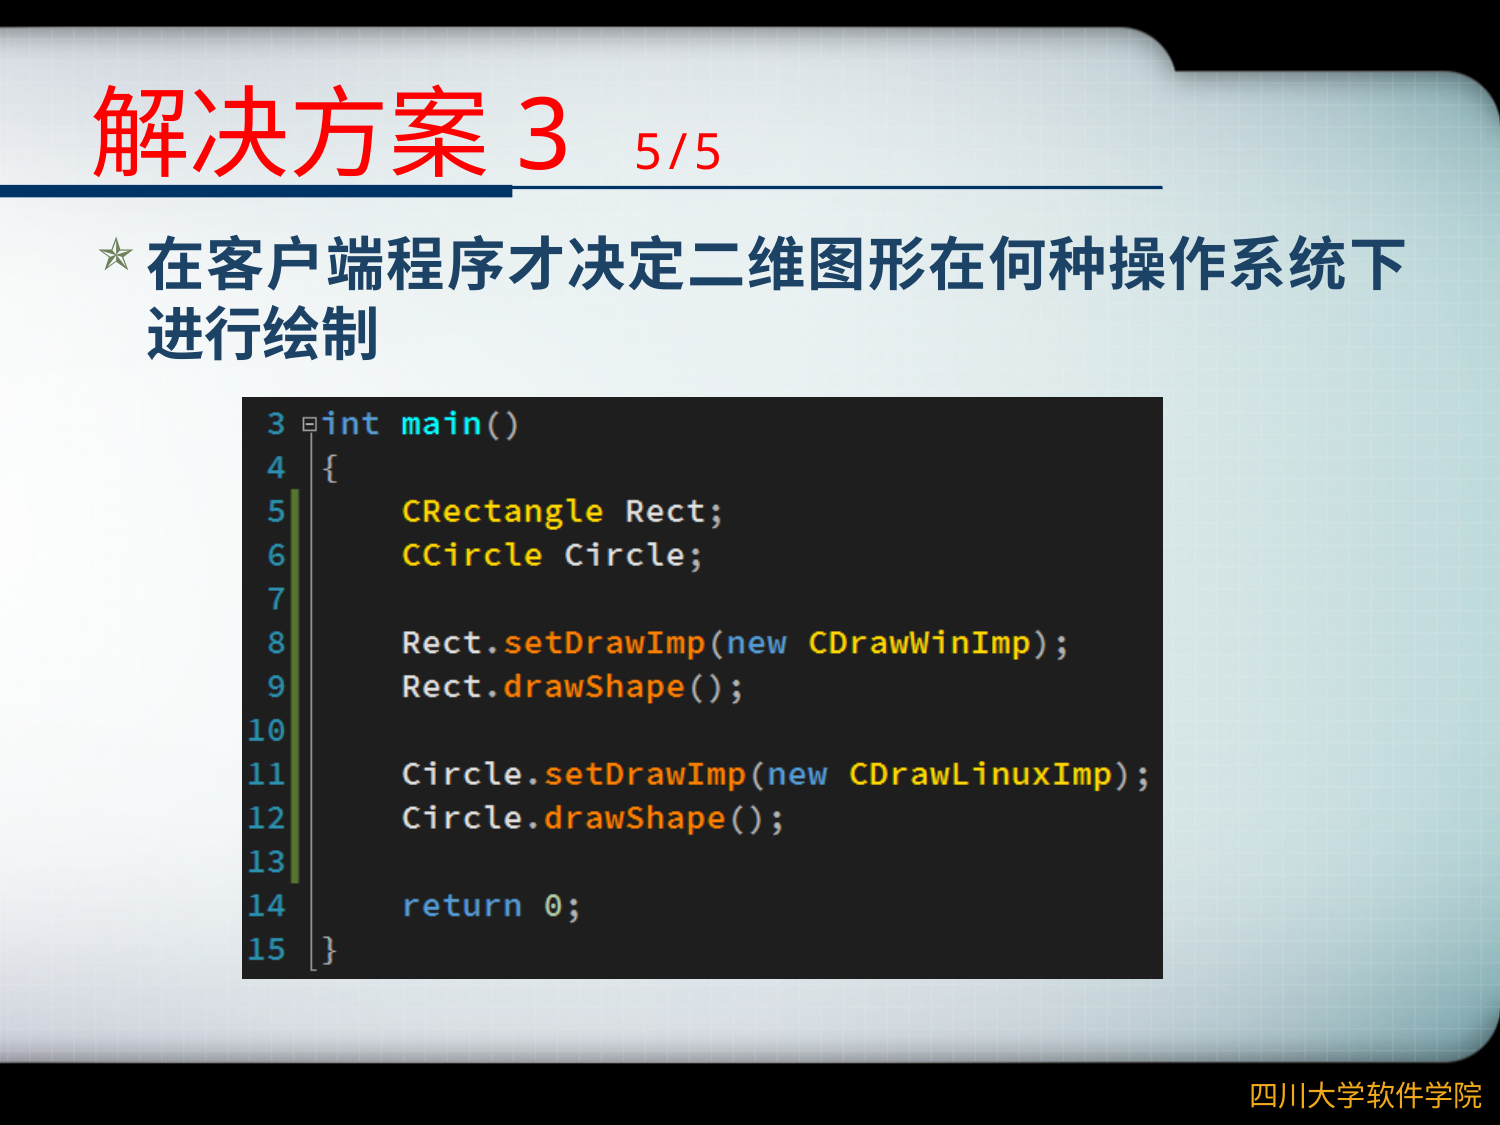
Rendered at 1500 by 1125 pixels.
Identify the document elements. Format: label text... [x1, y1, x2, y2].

list 在客户端程序才决定二维图形在何种操作系统下进行绘制 [75, 219, 1424, 1059]
picture [0, 0, 1500, 1125]
title 解决方案3 5/5 [75, 78, 1447, 180]
